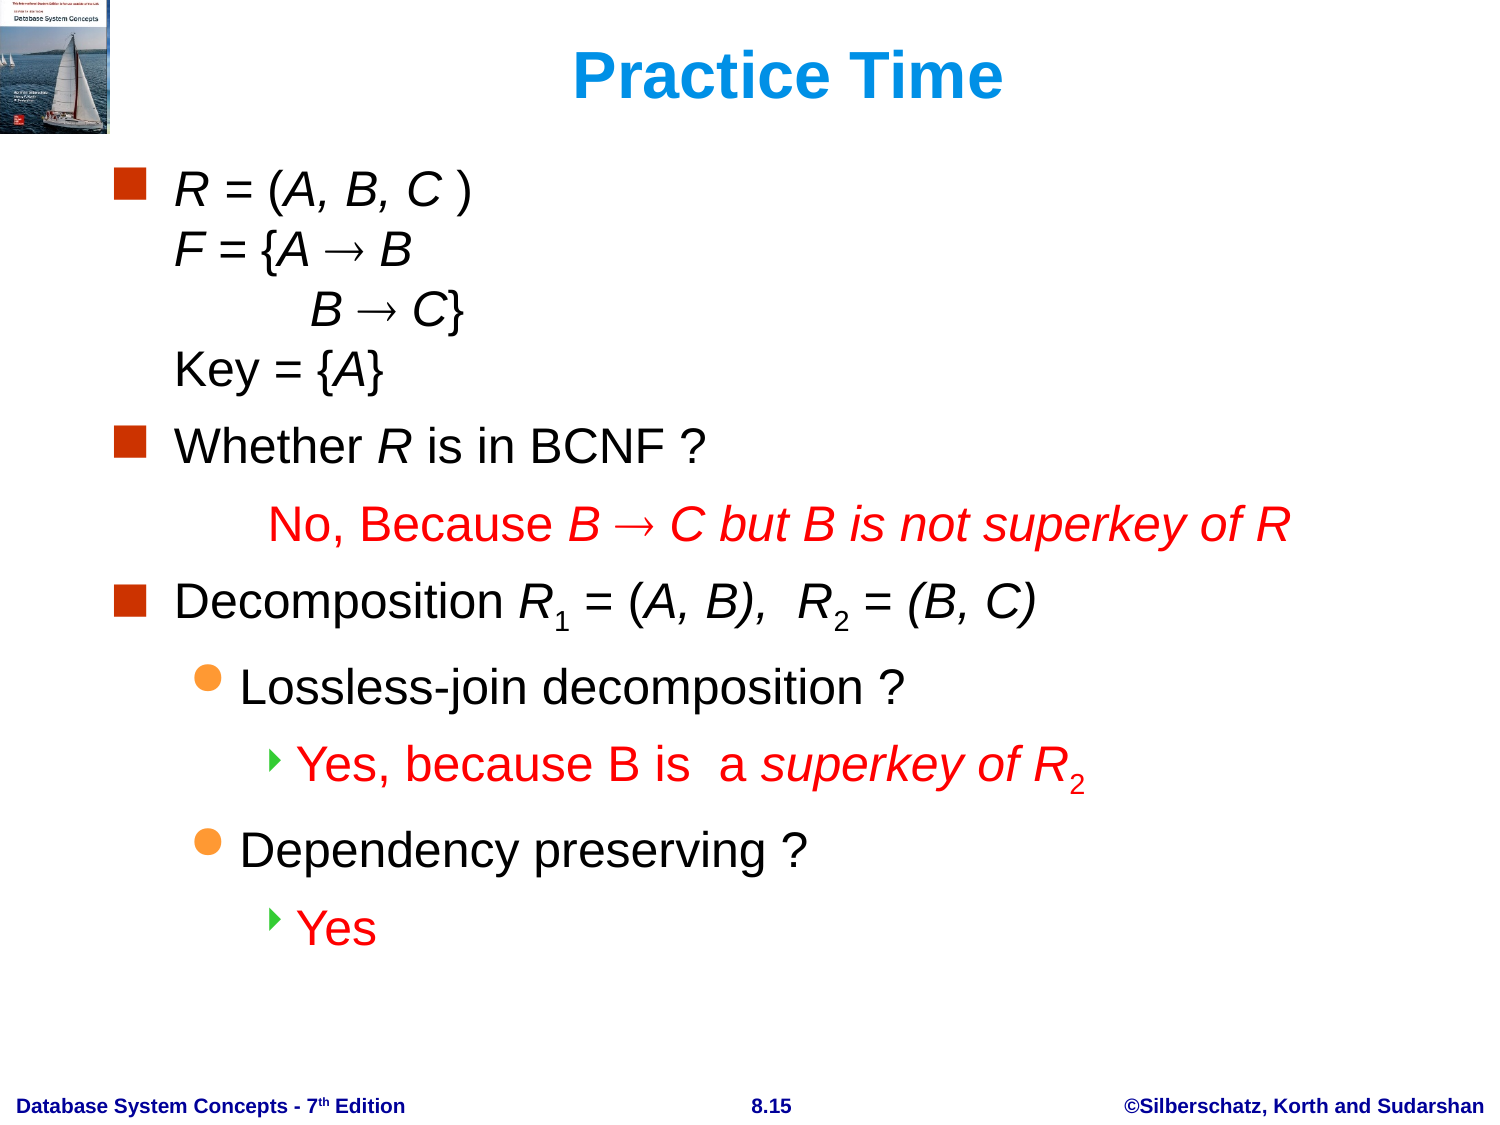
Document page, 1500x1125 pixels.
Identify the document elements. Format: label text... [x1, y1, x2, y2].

picture [0, 0, 110, 134]
list R = (A, B, C ) F = {A  B B  C} Key = {A} Whether R is in BCNF ? No, Because B  C but B is not superkey of R Decomposition R1 = (A, B), R2 = (B, C) Lossless-join decomposition ? Yes, because B is a superkey of R2 Dependency preserving ? Yes [102, 148, 1391, 976]
title Practice Time [125, 18, 1452, 120]
